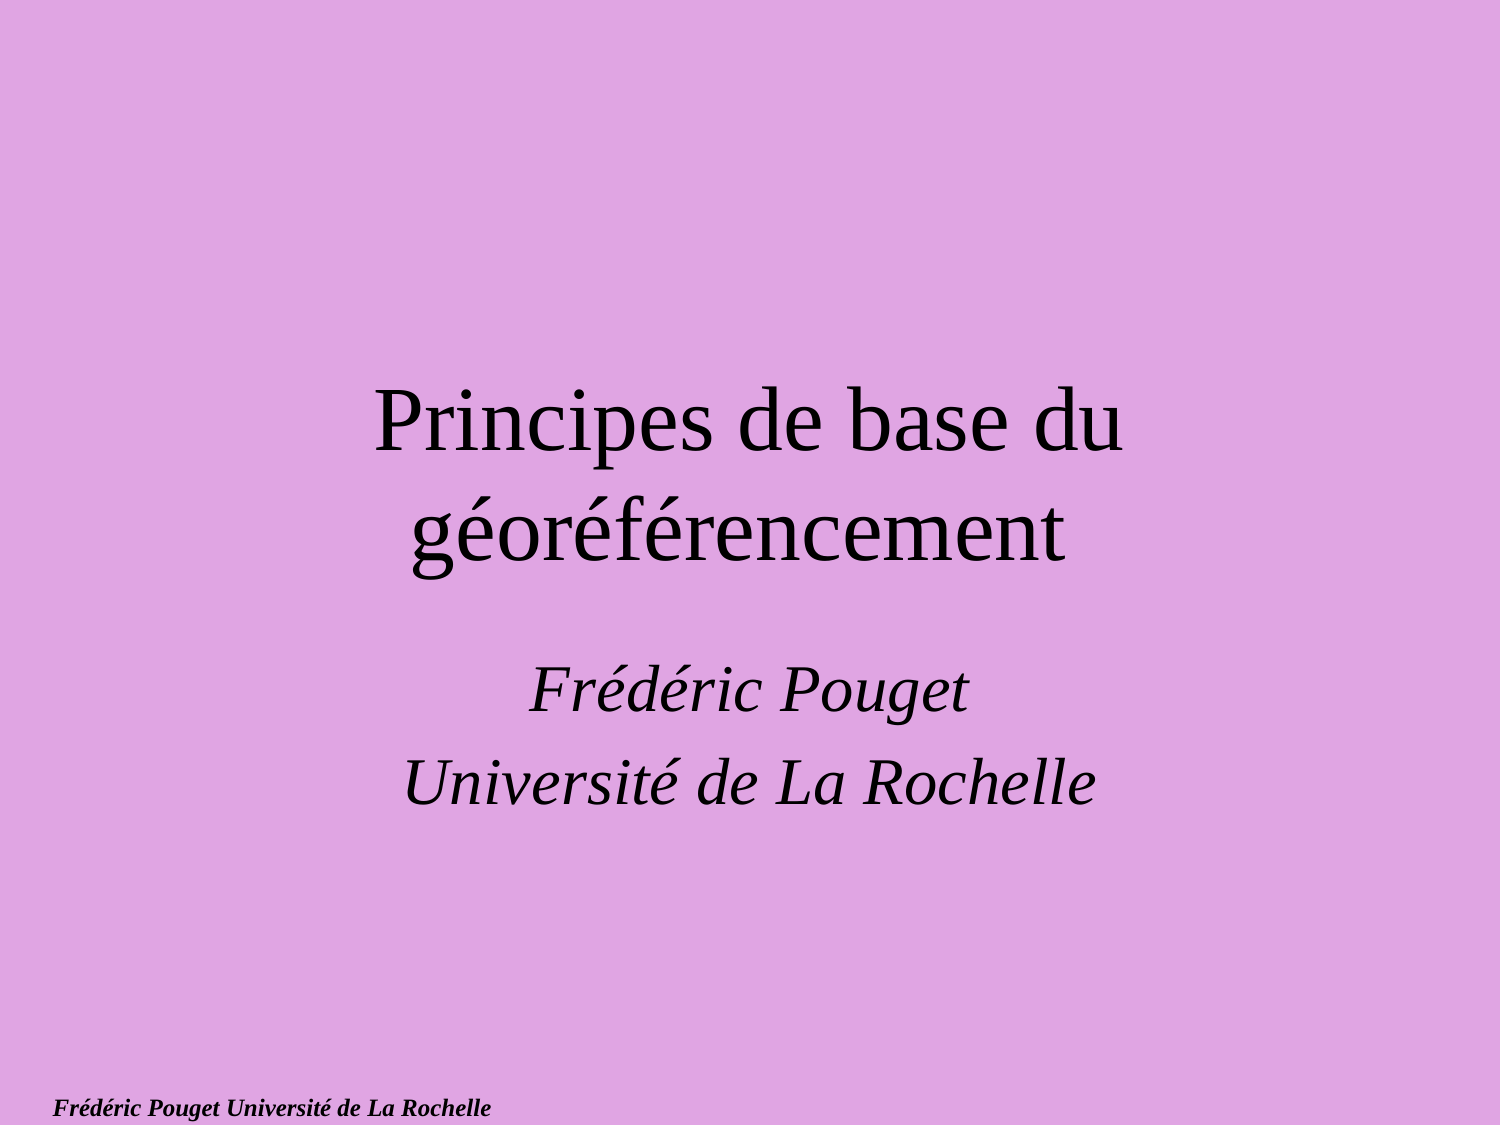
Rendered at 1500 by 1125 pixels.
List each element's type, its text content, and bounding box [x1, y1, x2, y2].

title Principes de base du géoréférencement [112, 375, 1388, 563]
subtitle Frédéric Pouget Université de La Rochelle [225, 637, 1275, 925]
text_box Frédéric Pouget Université de La Rochelle [37, 1087, 763, 1125]
